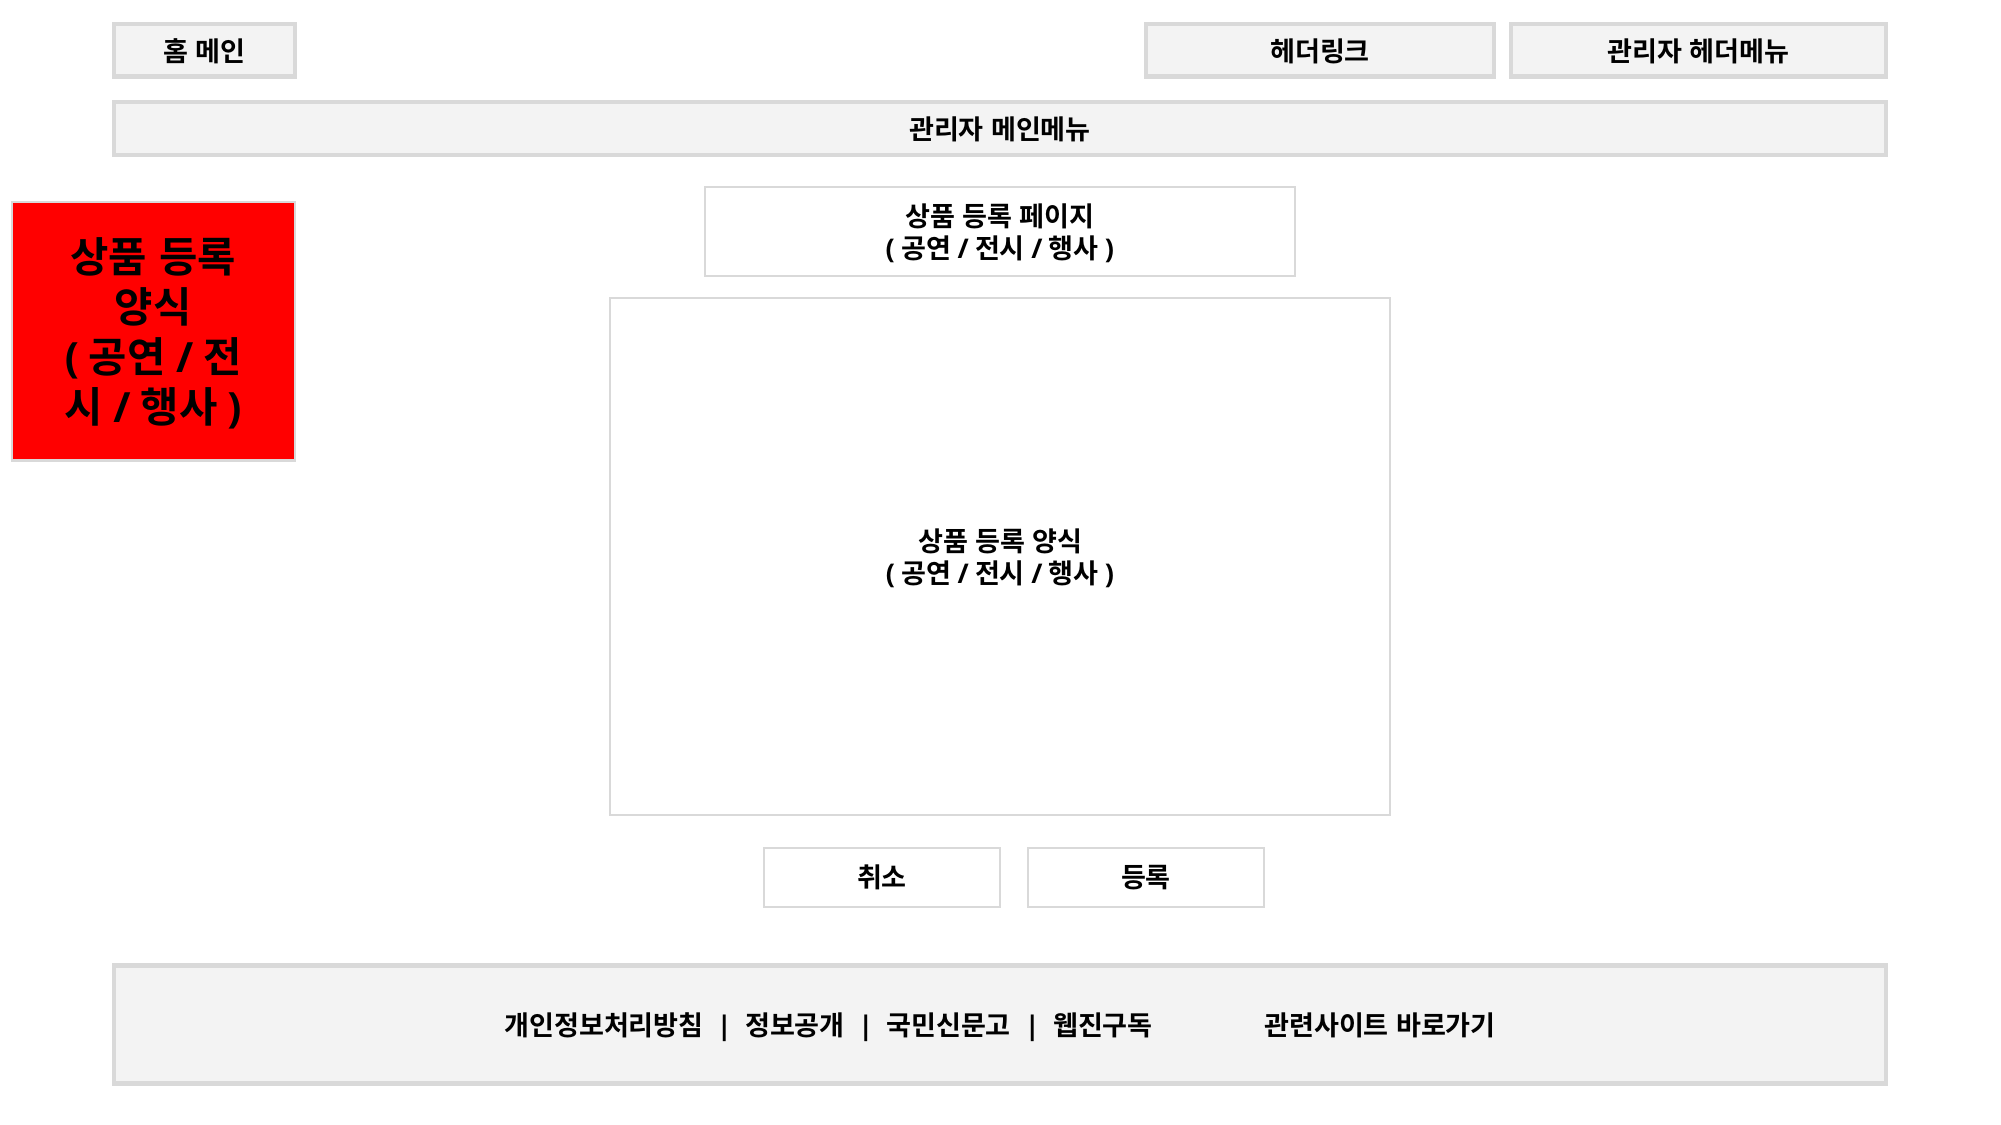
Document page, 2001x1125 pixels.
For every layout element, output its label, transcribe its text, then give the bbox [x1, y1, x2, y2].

text_box 취소 [763, 847, 1001, 908]
text_box 상품 등록 양식 (공연/전시/행사) [11, 201, 296, 462]
text_box 관리자 메인메뉴 [113, 101, 1887, 156]
text_box 관리자 헤더메뉴 [1510, 23, 1887, 78]
text_box 개인정보처리방침 | 정보공개 | 국민신문고 | 웹진구독 관련사이트 바로가기 [113, 964, 1887, 1085]
text_box 홈 메인 [113, 23, 296, 78]
text_box 상품 등록 양식 (공연/전시/행사) [609, 297, 1391, 816]
text_box 등록 [1027, 847, 1265, 908]
text_box 상품 등록 페이지 (공연/전시/행사) [704, 186, 1296, 277]
text_box 헤더링크 [1145, 23, 1495, 78]
